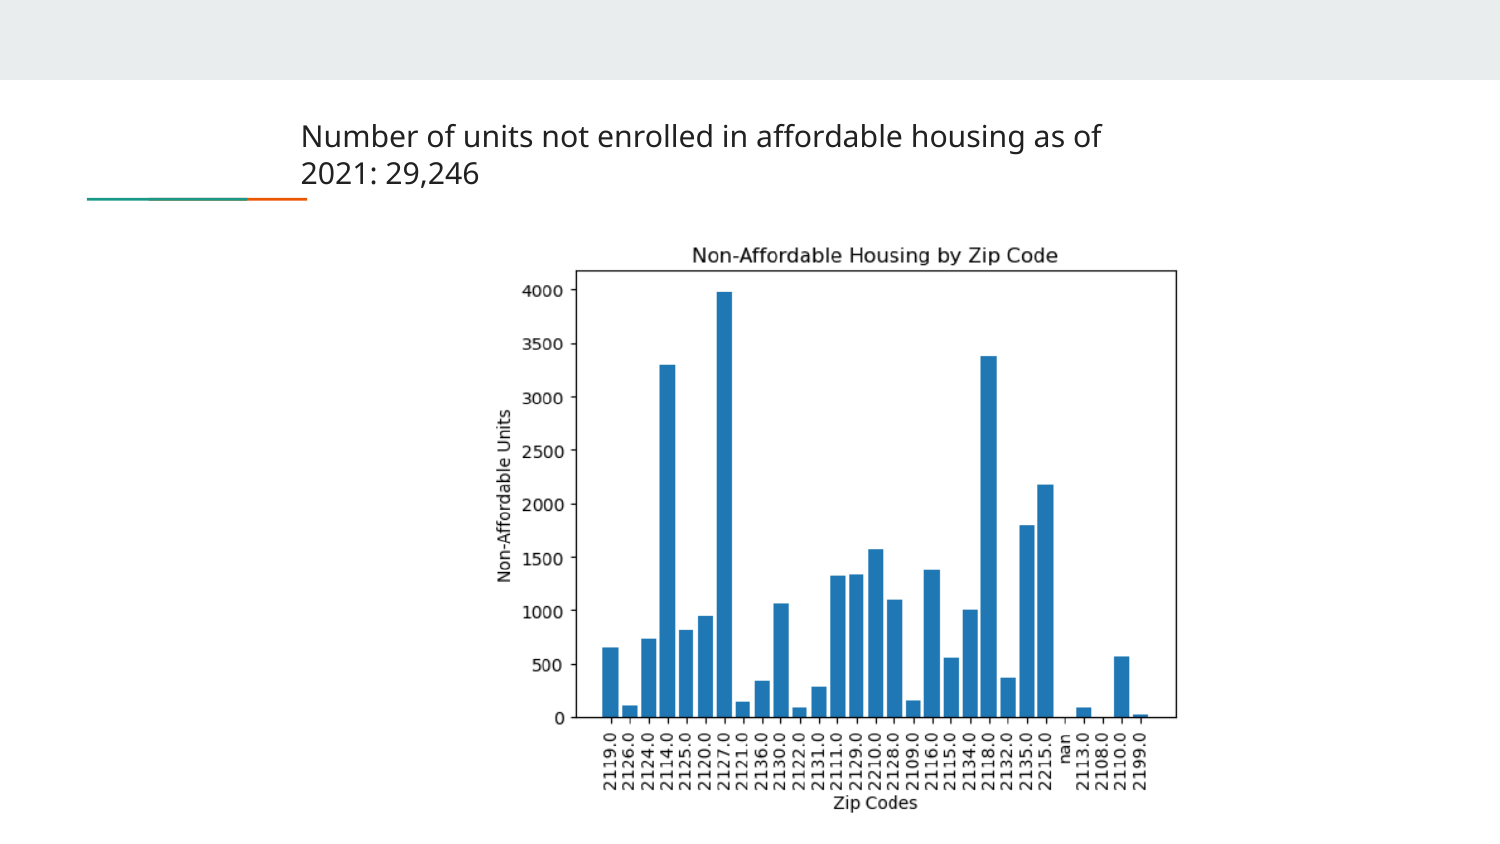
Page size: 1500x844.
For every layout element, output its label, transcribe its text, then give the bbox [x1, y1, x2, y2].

text_box Number of units not enrolled in affordable housing as of 2021: 29,246 [285, 102, 1147, 206]
picture [485, 236, 1182, 819]
